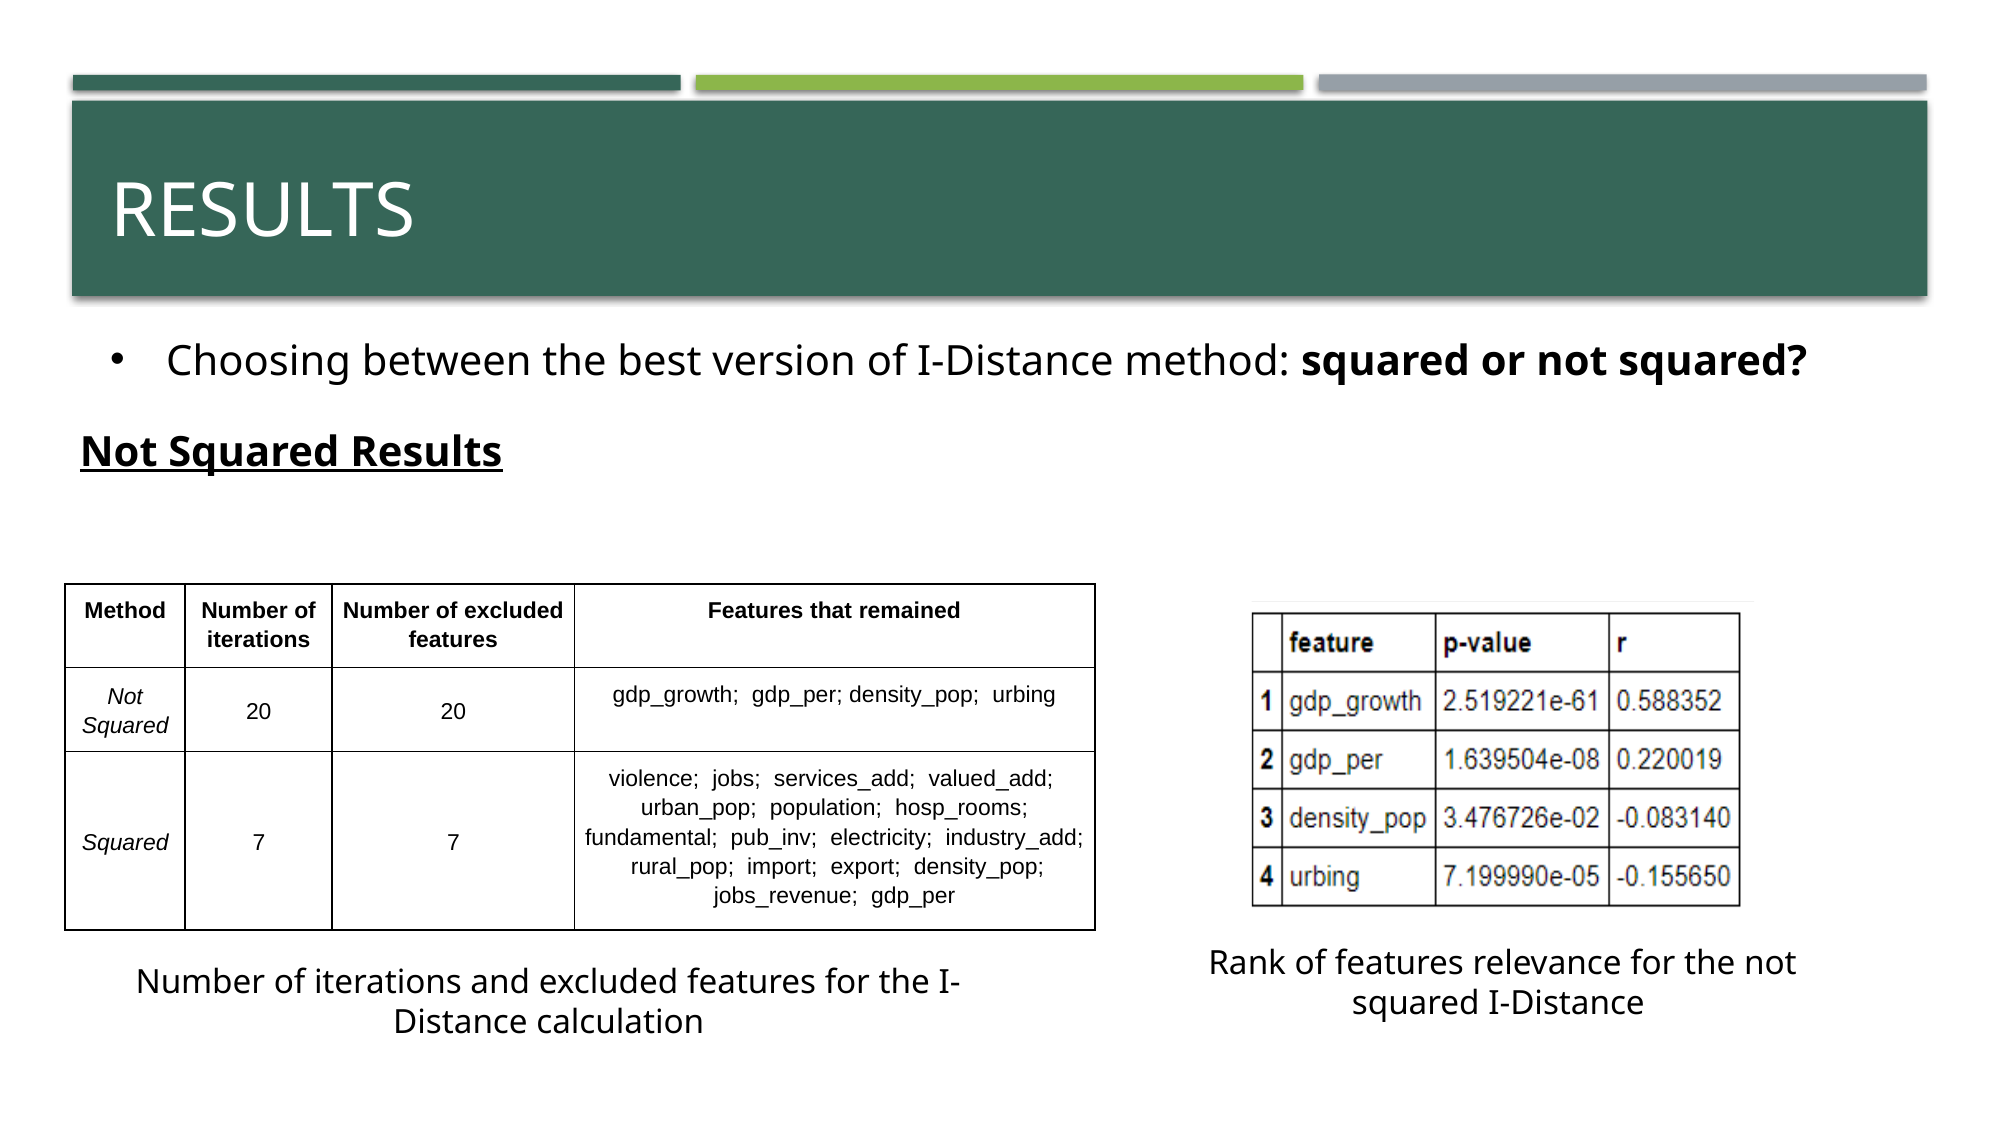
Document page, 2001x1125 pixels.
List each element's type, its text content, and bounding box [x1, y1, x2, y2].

table_cell 20 [333, 668, 574, 751]
text_box Choosing between the best version of I-Distance method: squared or not squared? [95, 276, 1966, 491]
table_cell Not Squared [66, 668, 184, 751]
table_cell violence; jobs; services_add; valued_add; urban_pop; population; hosp_rooms; fundamental; pub_inv; electricity; industry_add; rural_pop; import; export; density_pop; jobs_revenue; gdp_per [575, 752, 1094, 929]
table_cell Squared [66, 752, 184, 929]
table_cell 7 [186, 752, 331, 929]
text_box Rank of features relevance for the not squared I-Distance [1191, 933, 1814, 1029]
picture [1251, 601, 1755, 917]
text_box Not Squared Results [65, 366, 1935, 582]
text_box Number of iterations and excluded features for the I-Distance calculation [67, 952, 1031, 1088]
title RESULTS [95, 92, 1905, 259]
table_header Number of iterations [186, 585, 331, 667]
table_header Number of excluded features [333, 585, 574, 667]
table_header Features that remained [575, 585, 1094, 667]
table_cell gdp_growth; gdp_per; density_pop; urbing [575, 668, 1094, 751]
table_cell 20 [186, 668, 331, 751]
table_header Method [66, 585, 184, 667]
table_cell 7 [333, 752, 574, 929]
